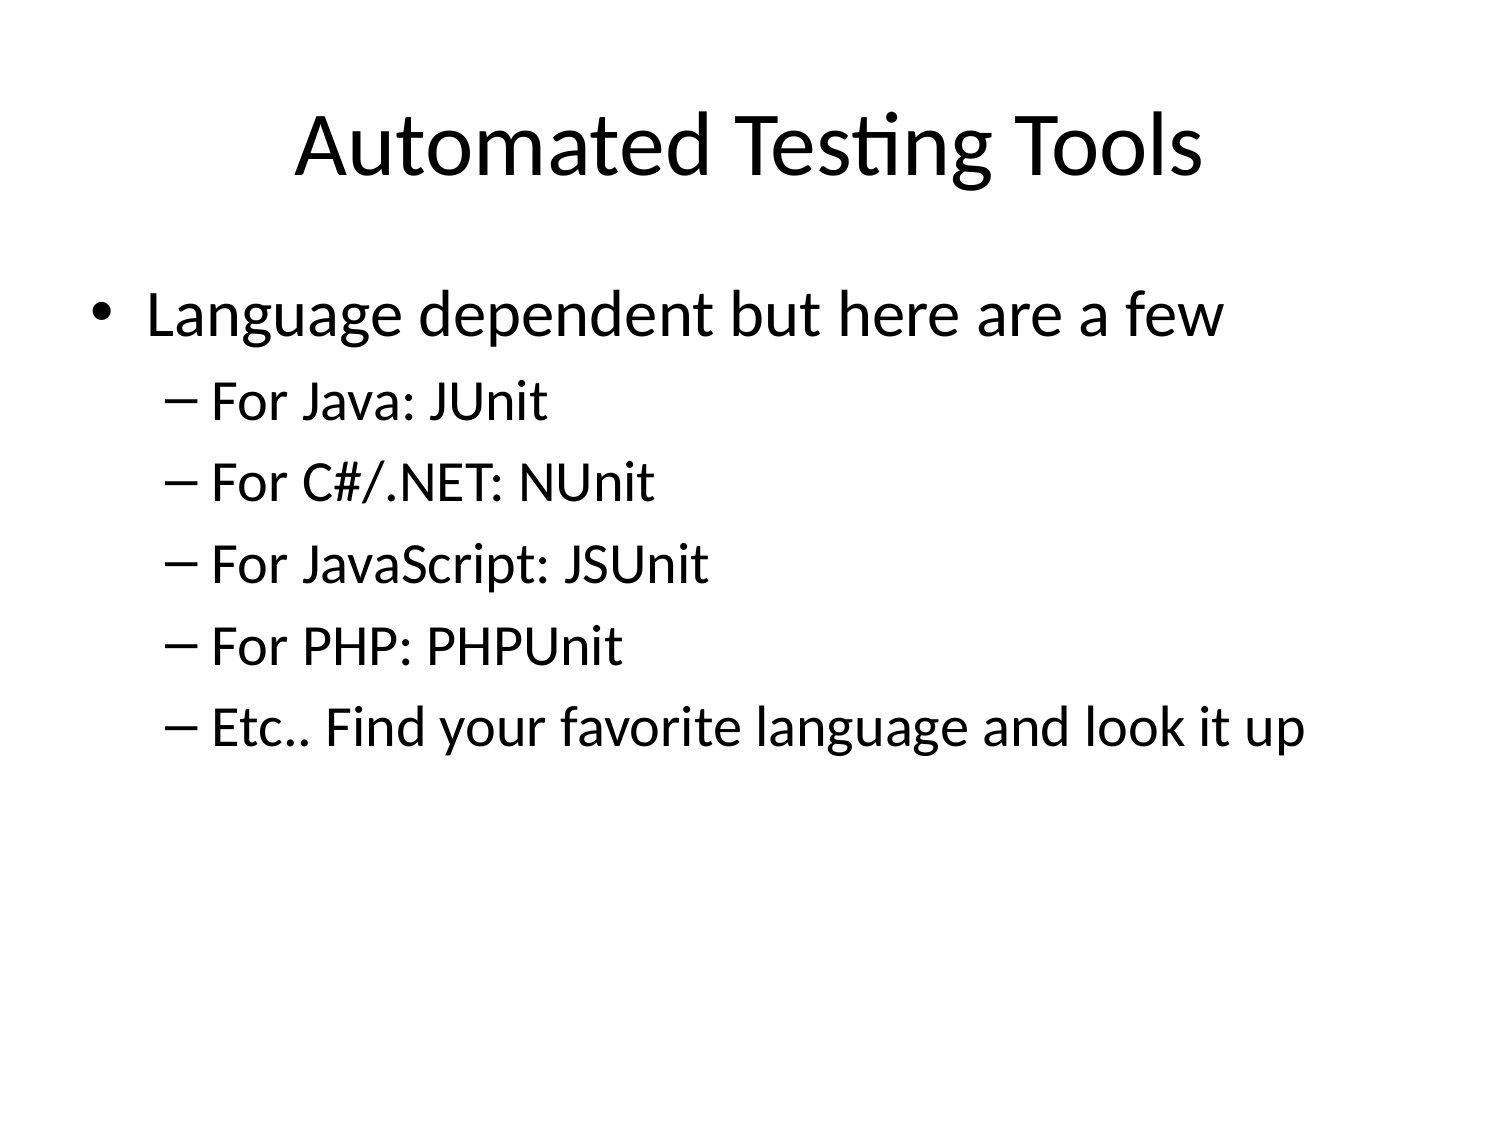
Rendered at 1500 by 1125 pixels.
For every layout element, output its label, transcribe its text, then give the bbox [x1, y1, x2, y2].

title Automated Testing Tools [75, 45, 1425, 233]
list Language dependent but here are a few For Java: JUnit For C#/.NET: NUnit For JavaScript: JSUnit For PHP: PHPUnit Etc.. Find your favorite language and look it up [75, 262, 1425, 1005]
